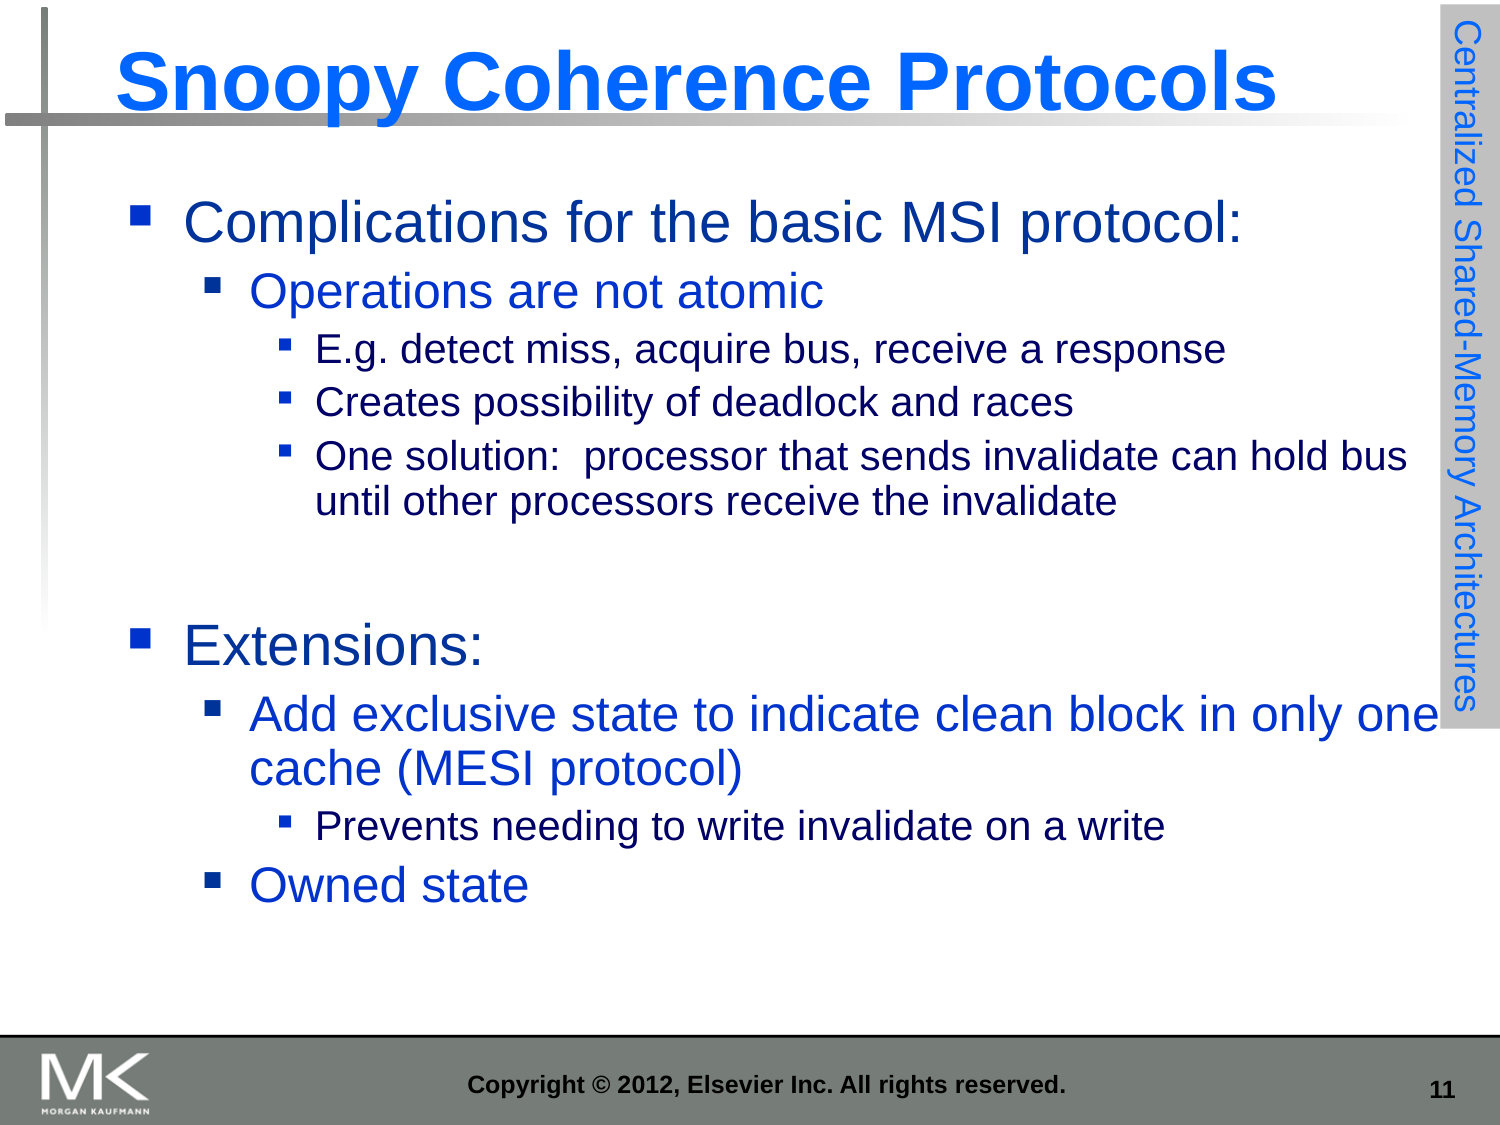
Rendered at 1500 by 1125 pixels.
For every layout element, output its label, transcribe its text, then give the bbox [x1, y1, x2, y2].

text_box Centralized Shared-Memory Architectures [1440, 4, 1500, 729]
picture [29, 1046, 160, 1123]
title Snoopy Coherence Protocols [100, 18, 1440, 135]
list Complications for the basic MSI protocol: Operations are not atomic E.g. detect miss, acquire bus, receive a response Creates possibility of deadlock and races One solution: processor that sends invalidate can hold bus until other processors receive the invalidate Extensions: Add exclusive state to indicate clean block in only one cache (MESI protocol) Prevents needing to write invalidate on a write Owned state [111, 184, 1470, 1024]
footer Copyright © 2012, Elsevier Inc. All rights reserved. [170, 1046, 1365, 1106]
